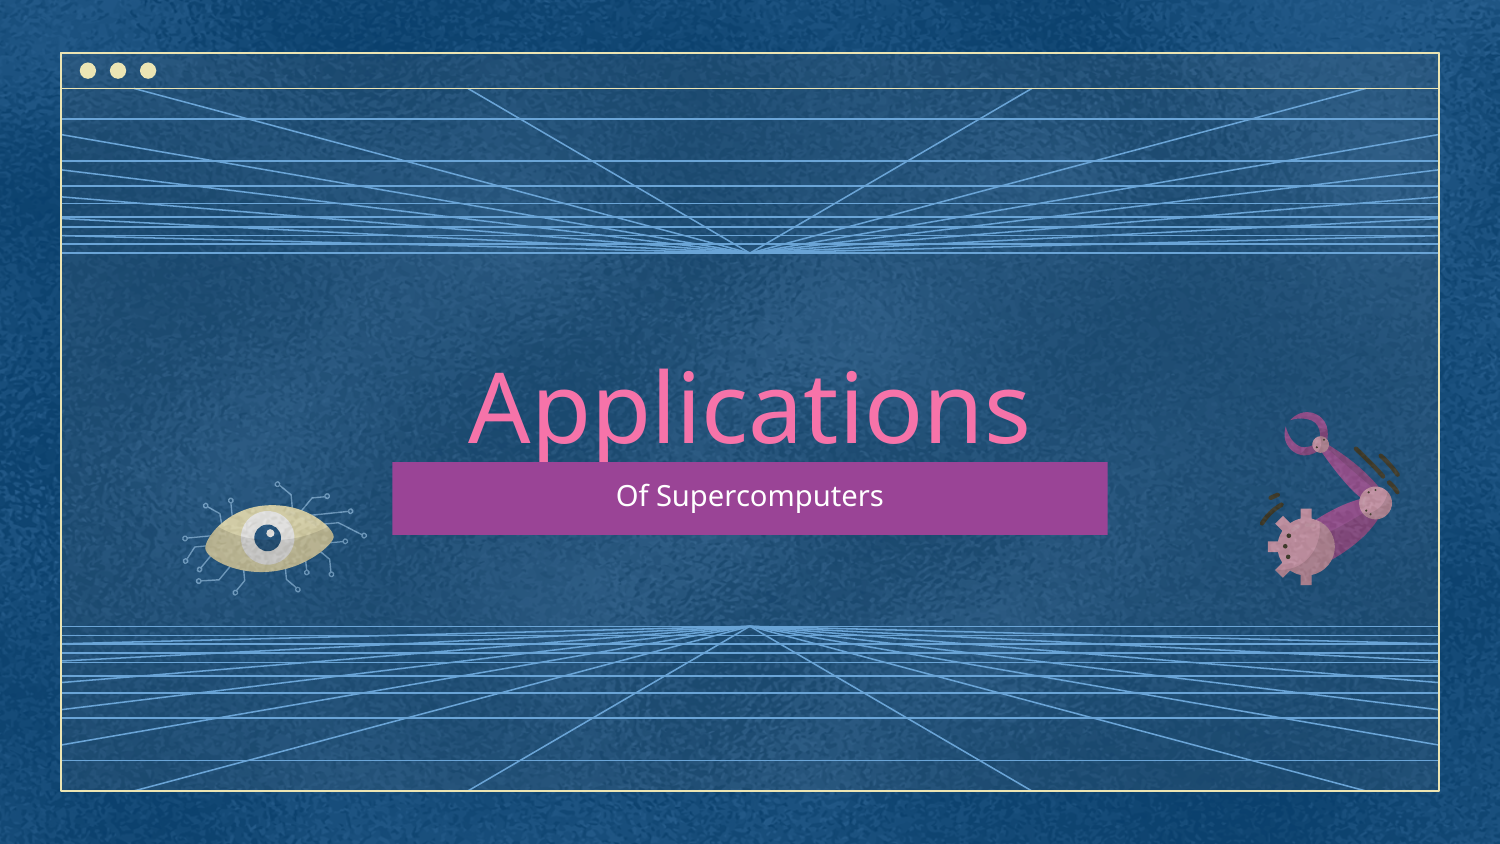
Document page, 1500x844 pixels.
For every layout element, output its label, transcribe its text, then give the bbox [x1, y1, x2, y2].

title Applications [175, 335, 1325, 474]
subtitle Of Supercomputers [392, 462, 1108, 535]
